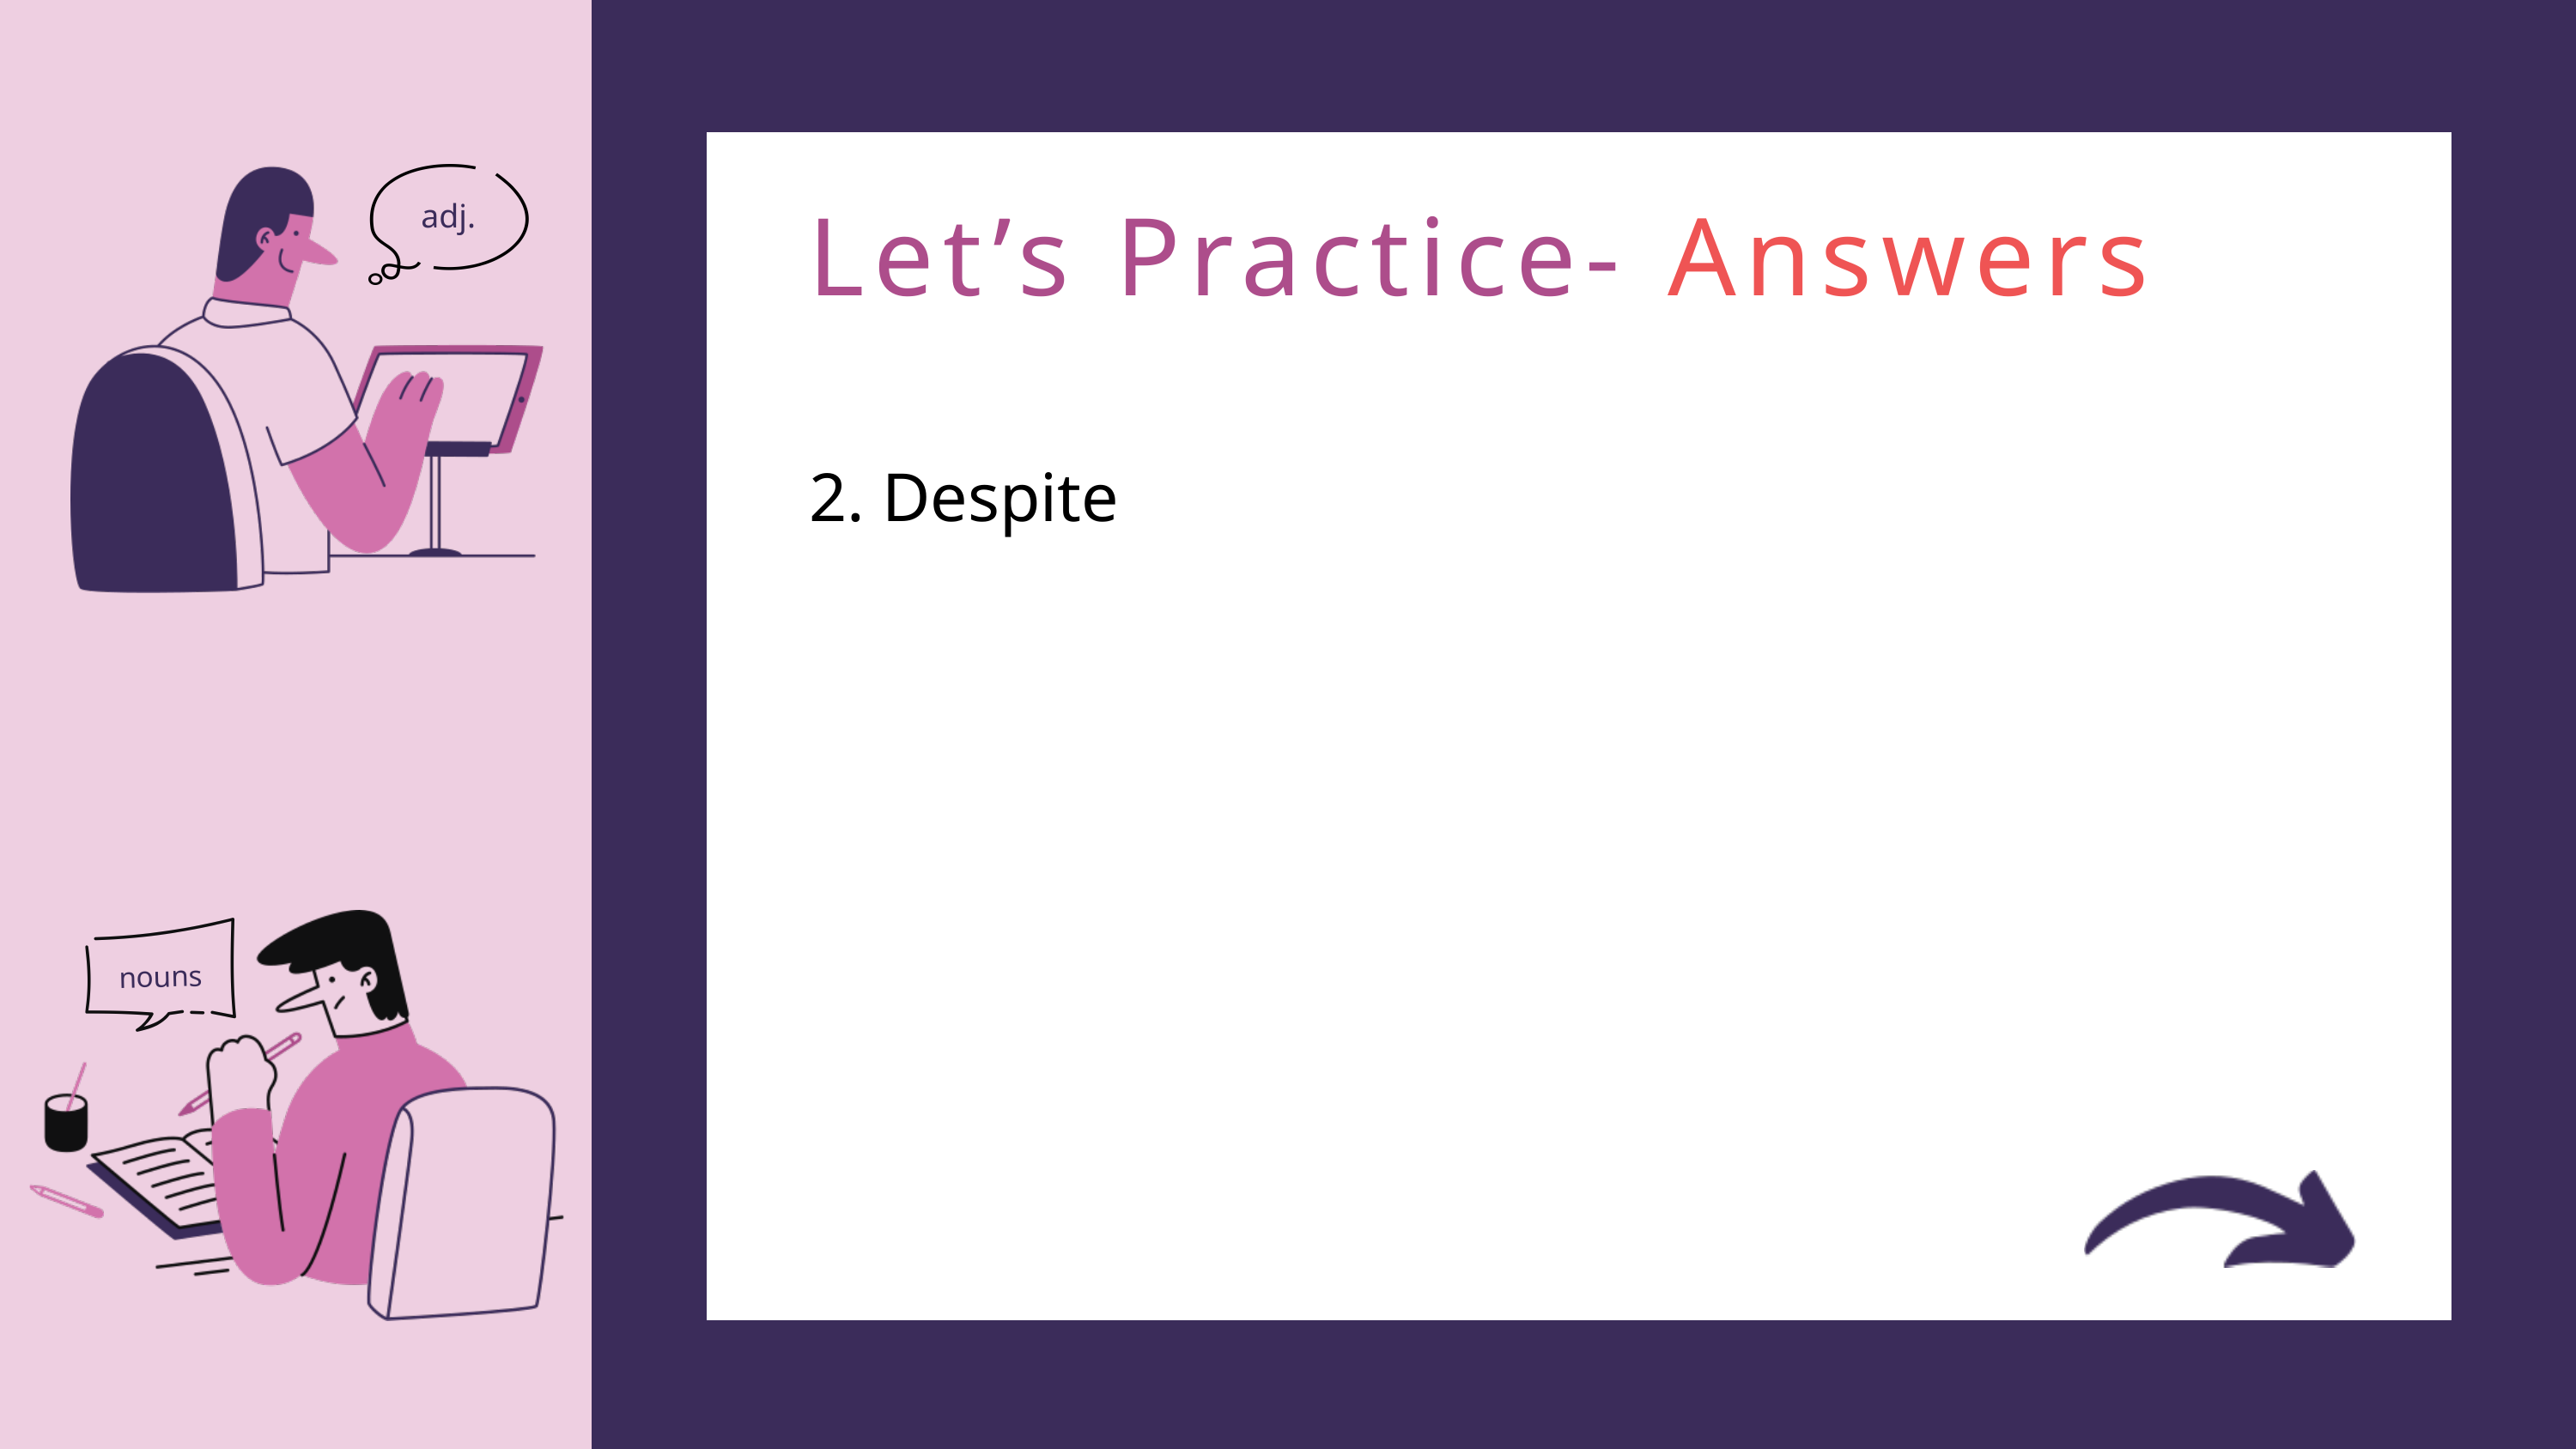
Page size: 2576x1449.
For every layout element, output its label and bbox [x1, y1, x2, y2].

text_box [706, 131, 2452, 1321]
text_box [0, 0, 592, 1449]
